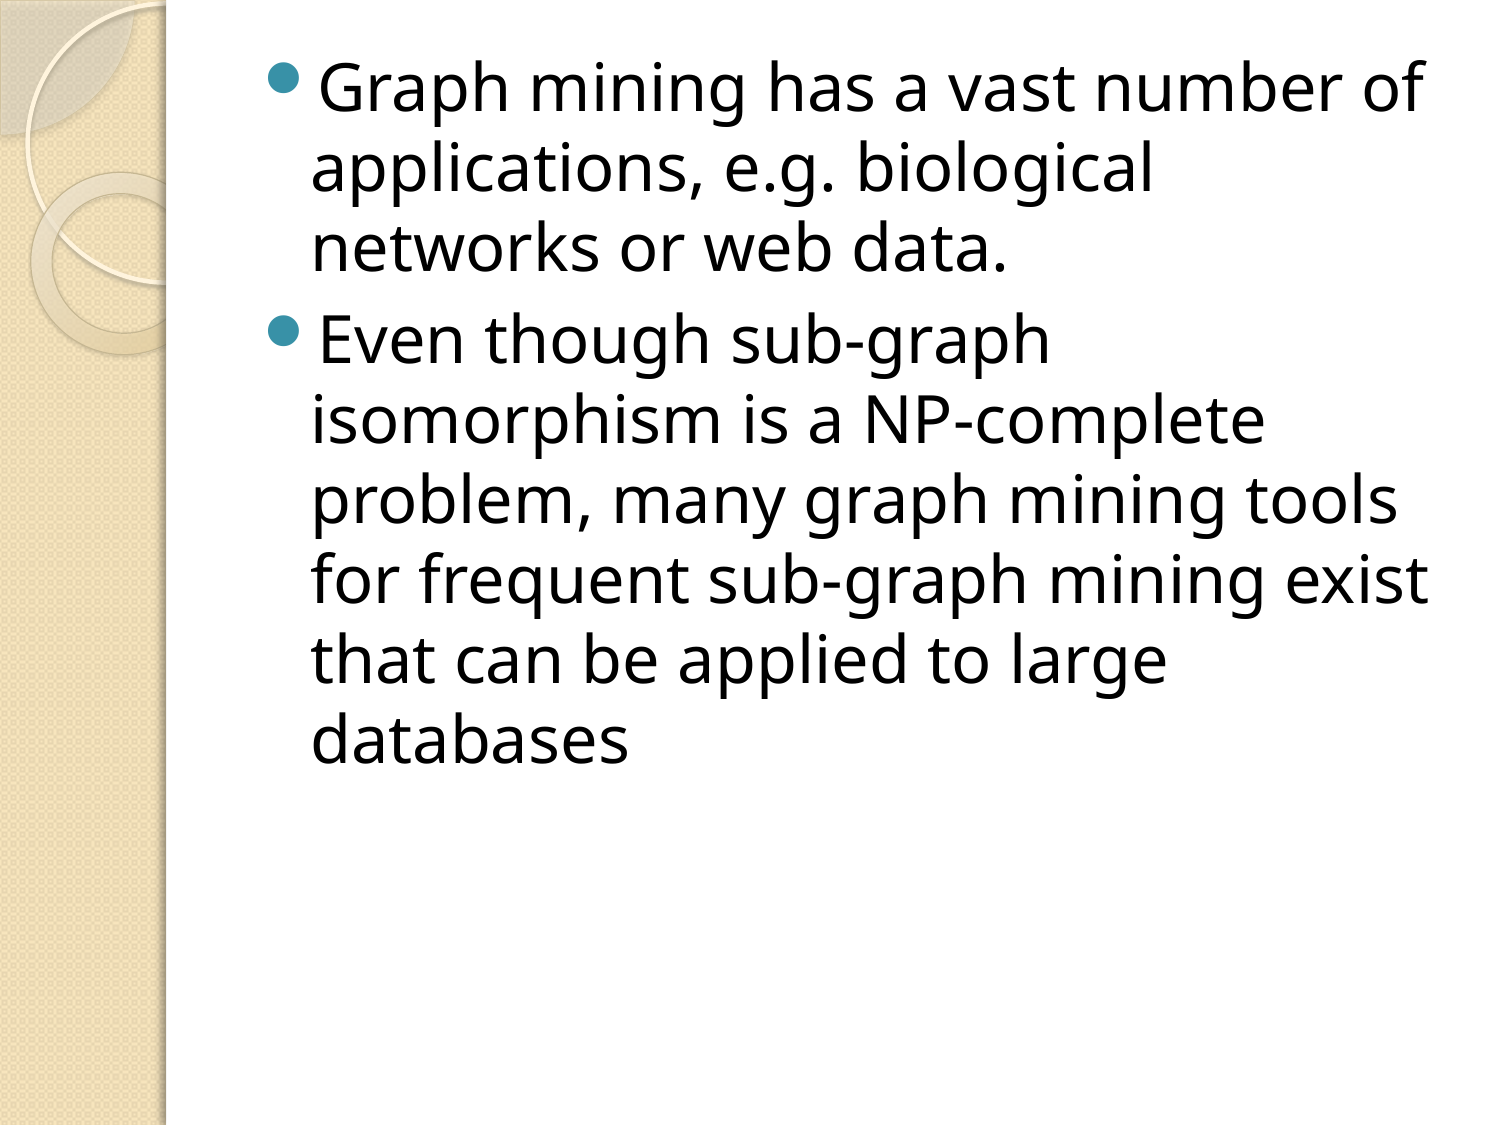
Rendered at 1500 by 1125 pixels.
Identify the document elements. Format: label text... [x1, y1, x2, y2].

list Graph mining has a vast number of applications, e.g. biological networks or web data. Even though sub-graph isomorphism is a NP-complete problem, many graph mining tools for frequent sub-graph mining exist that can be applied to large databases [235, 37, 1466, 1025]
